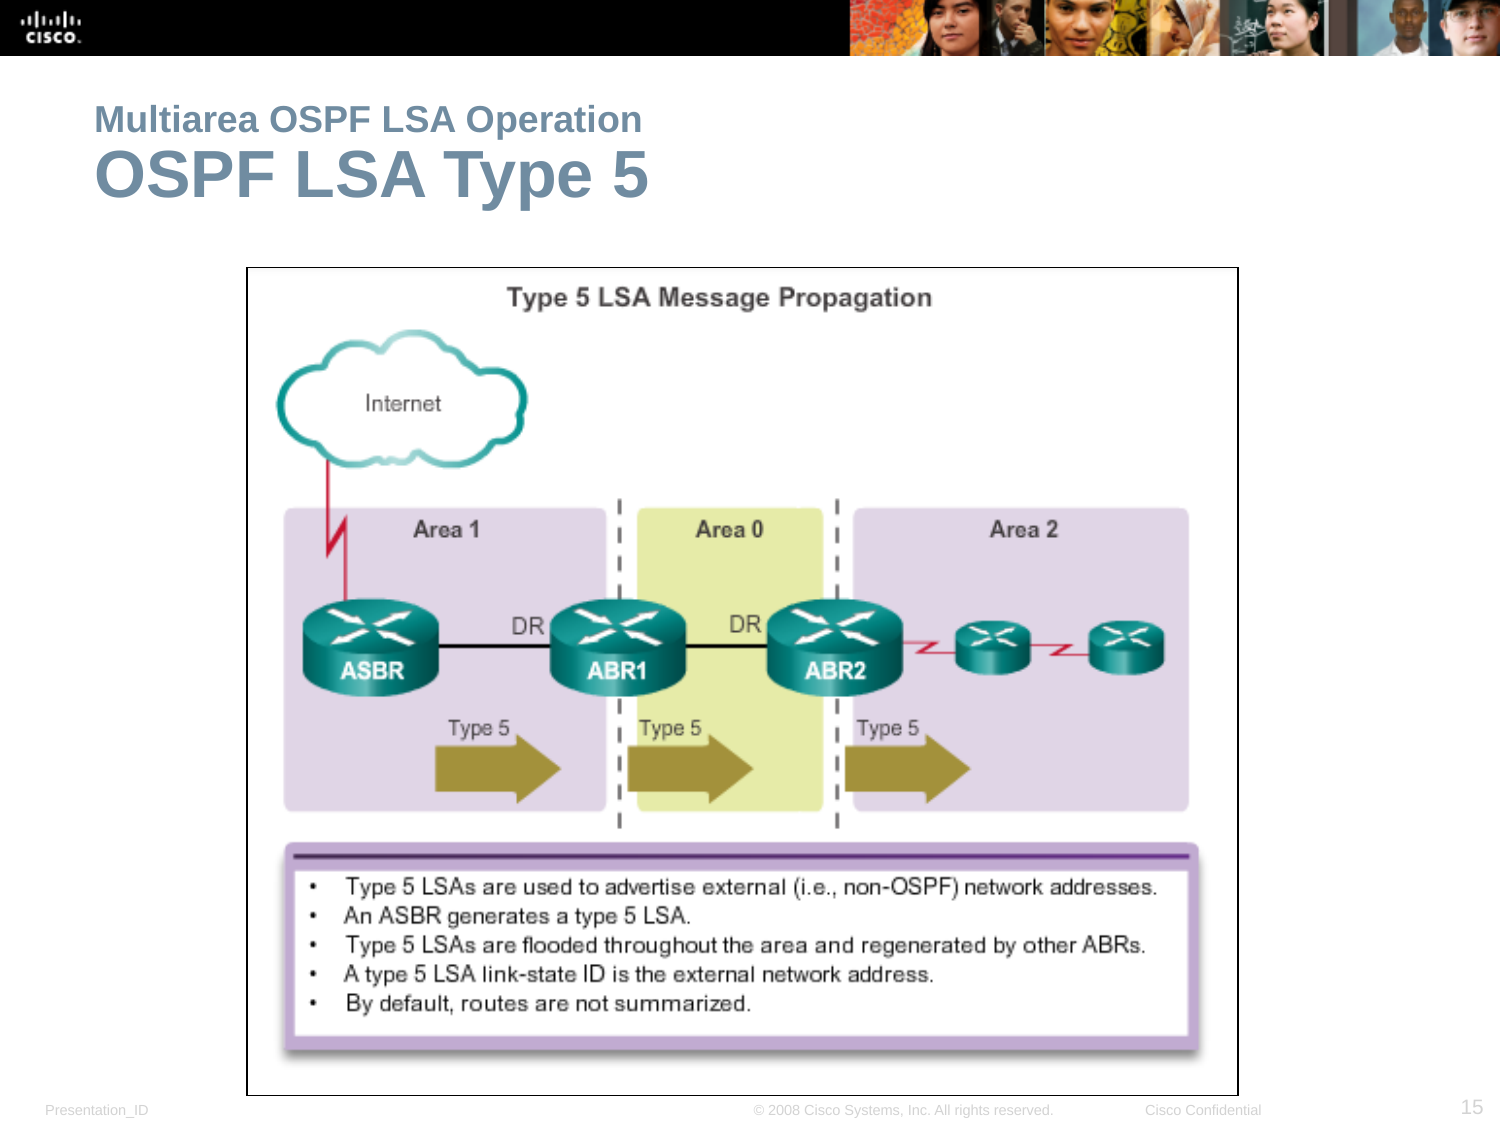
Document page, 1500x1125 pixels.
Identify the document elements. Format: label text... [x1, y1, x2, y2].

picture [247, 268, 1238, 1096]
title Multiarea OSPF LSA Operation OSPF LSA Type 5 [80, 75, 1469, 220]
picture [0, 0, 1500, 56]
